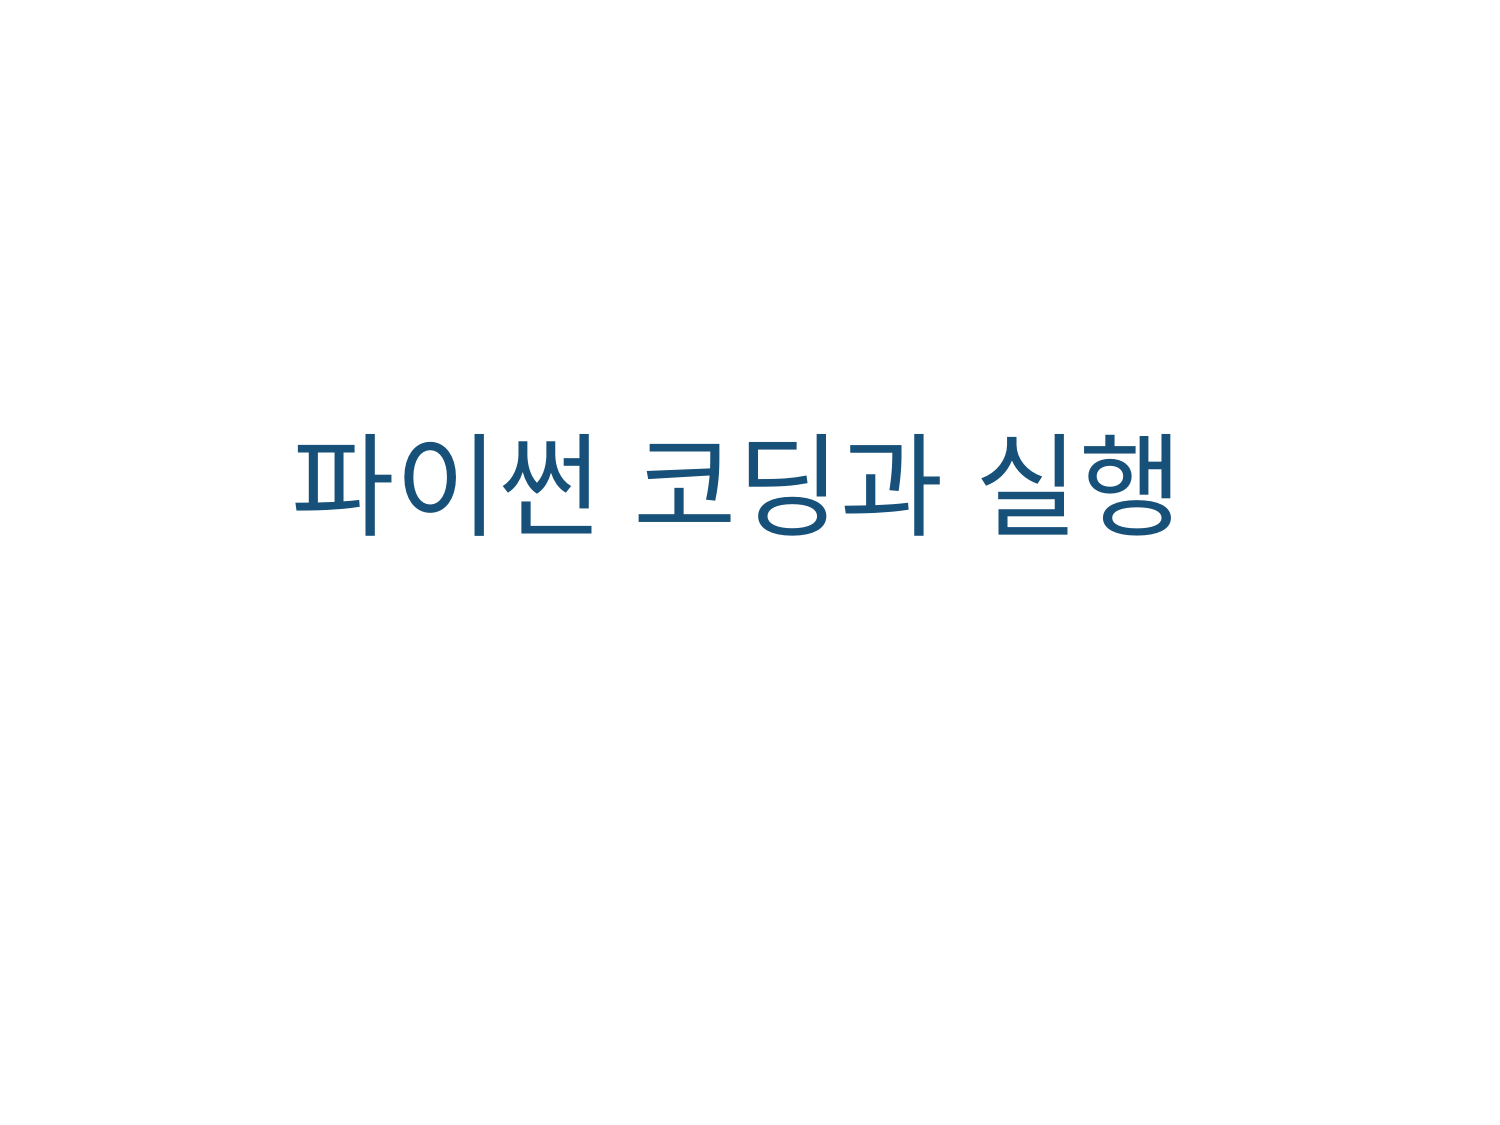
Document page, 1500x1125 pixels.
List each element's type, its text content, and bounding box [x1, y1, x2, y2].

text_box 파이썬 코딩과 실행 [276, 407, 1199, 558]
